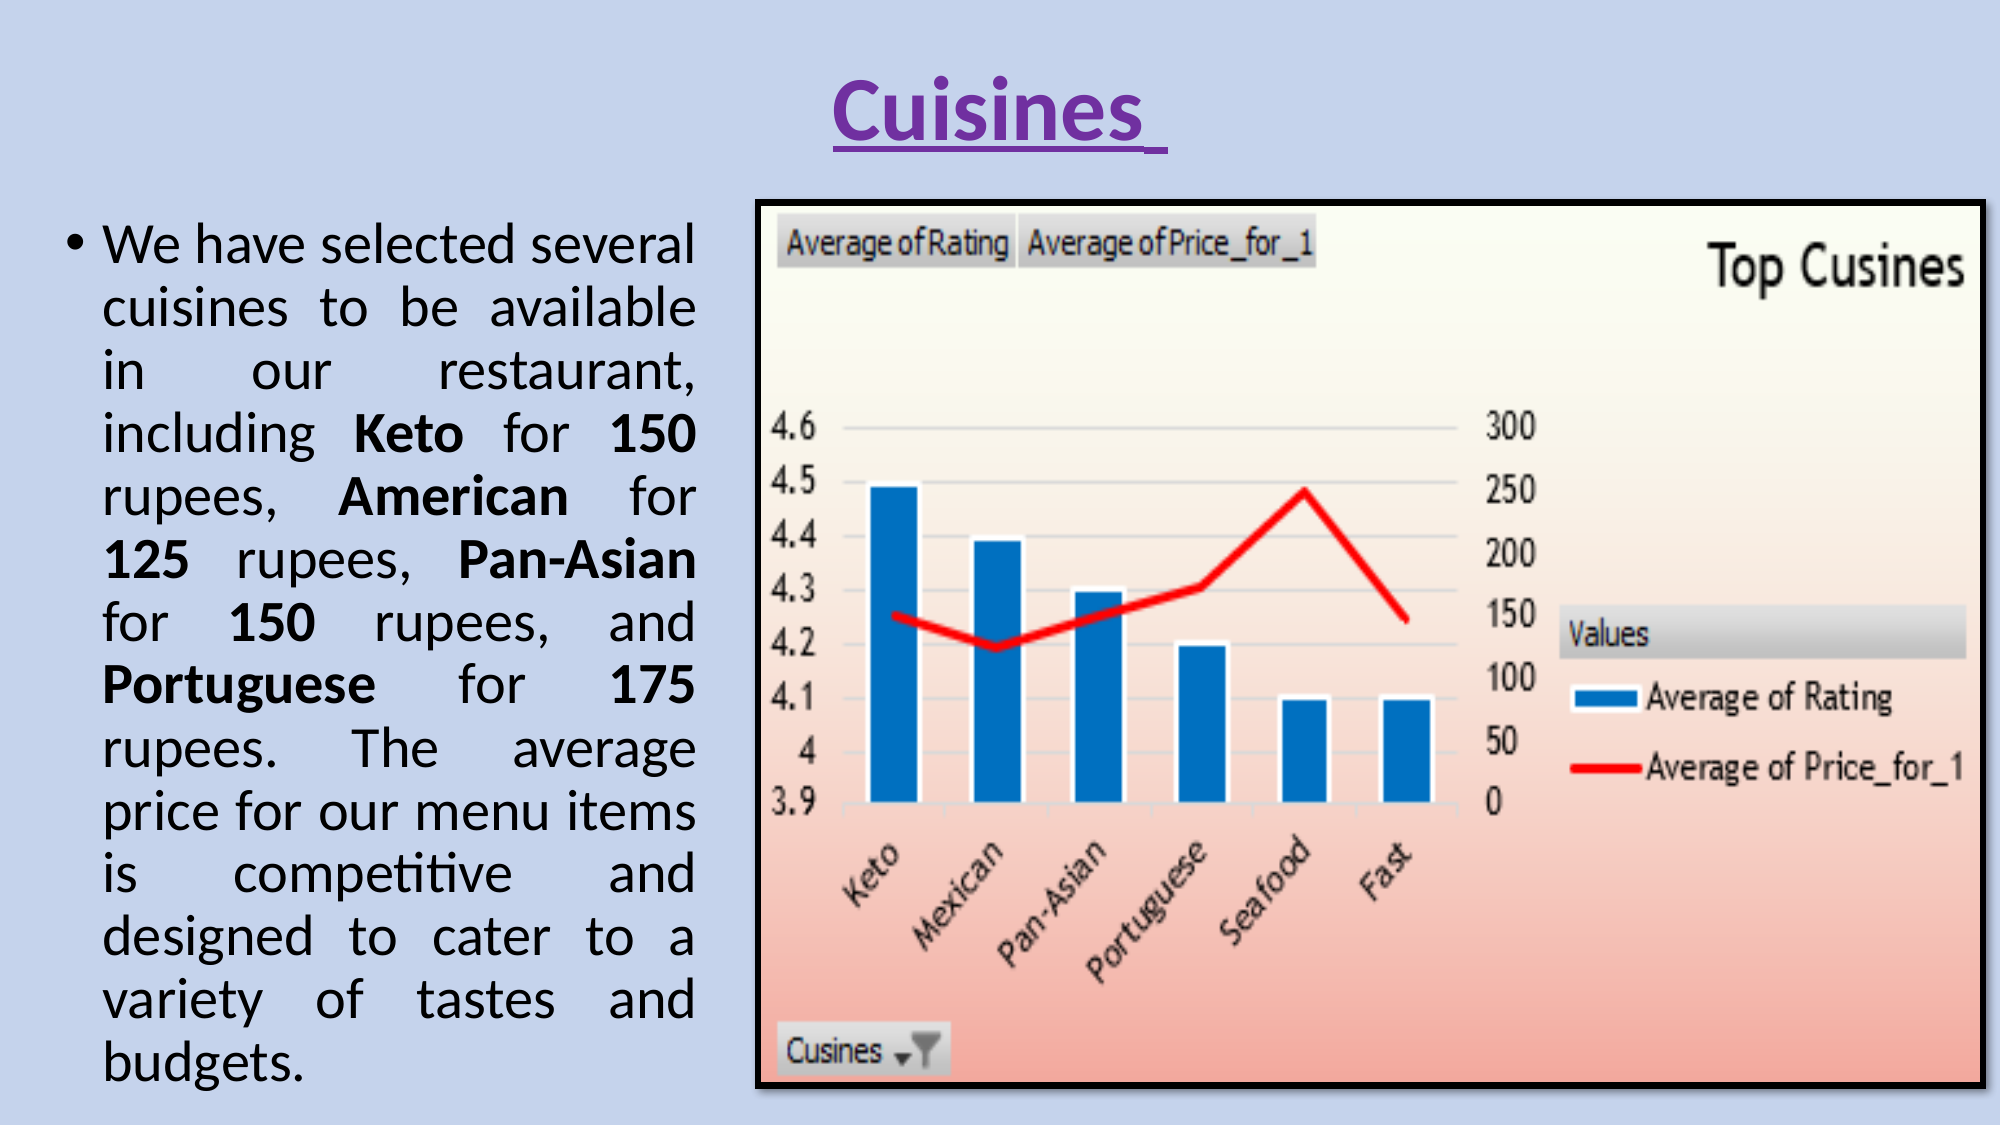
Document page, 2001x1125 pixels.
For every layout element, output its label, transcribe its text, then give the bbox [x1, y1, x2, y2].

list We have selected several cuisines to be available in our restaurant, including Keto for 150 rupees, American for 125 rupees, Pan-Asian for 150 rupees, and Portuguese for 175 rupees. The average price for our menu items is competitive and designed to cater to a variety of tastes and budgets. [50, 205, 713, 1083]
title Cuisines [137, 15, 1863, 206]
picture [760, 205, 1980, 1083]
